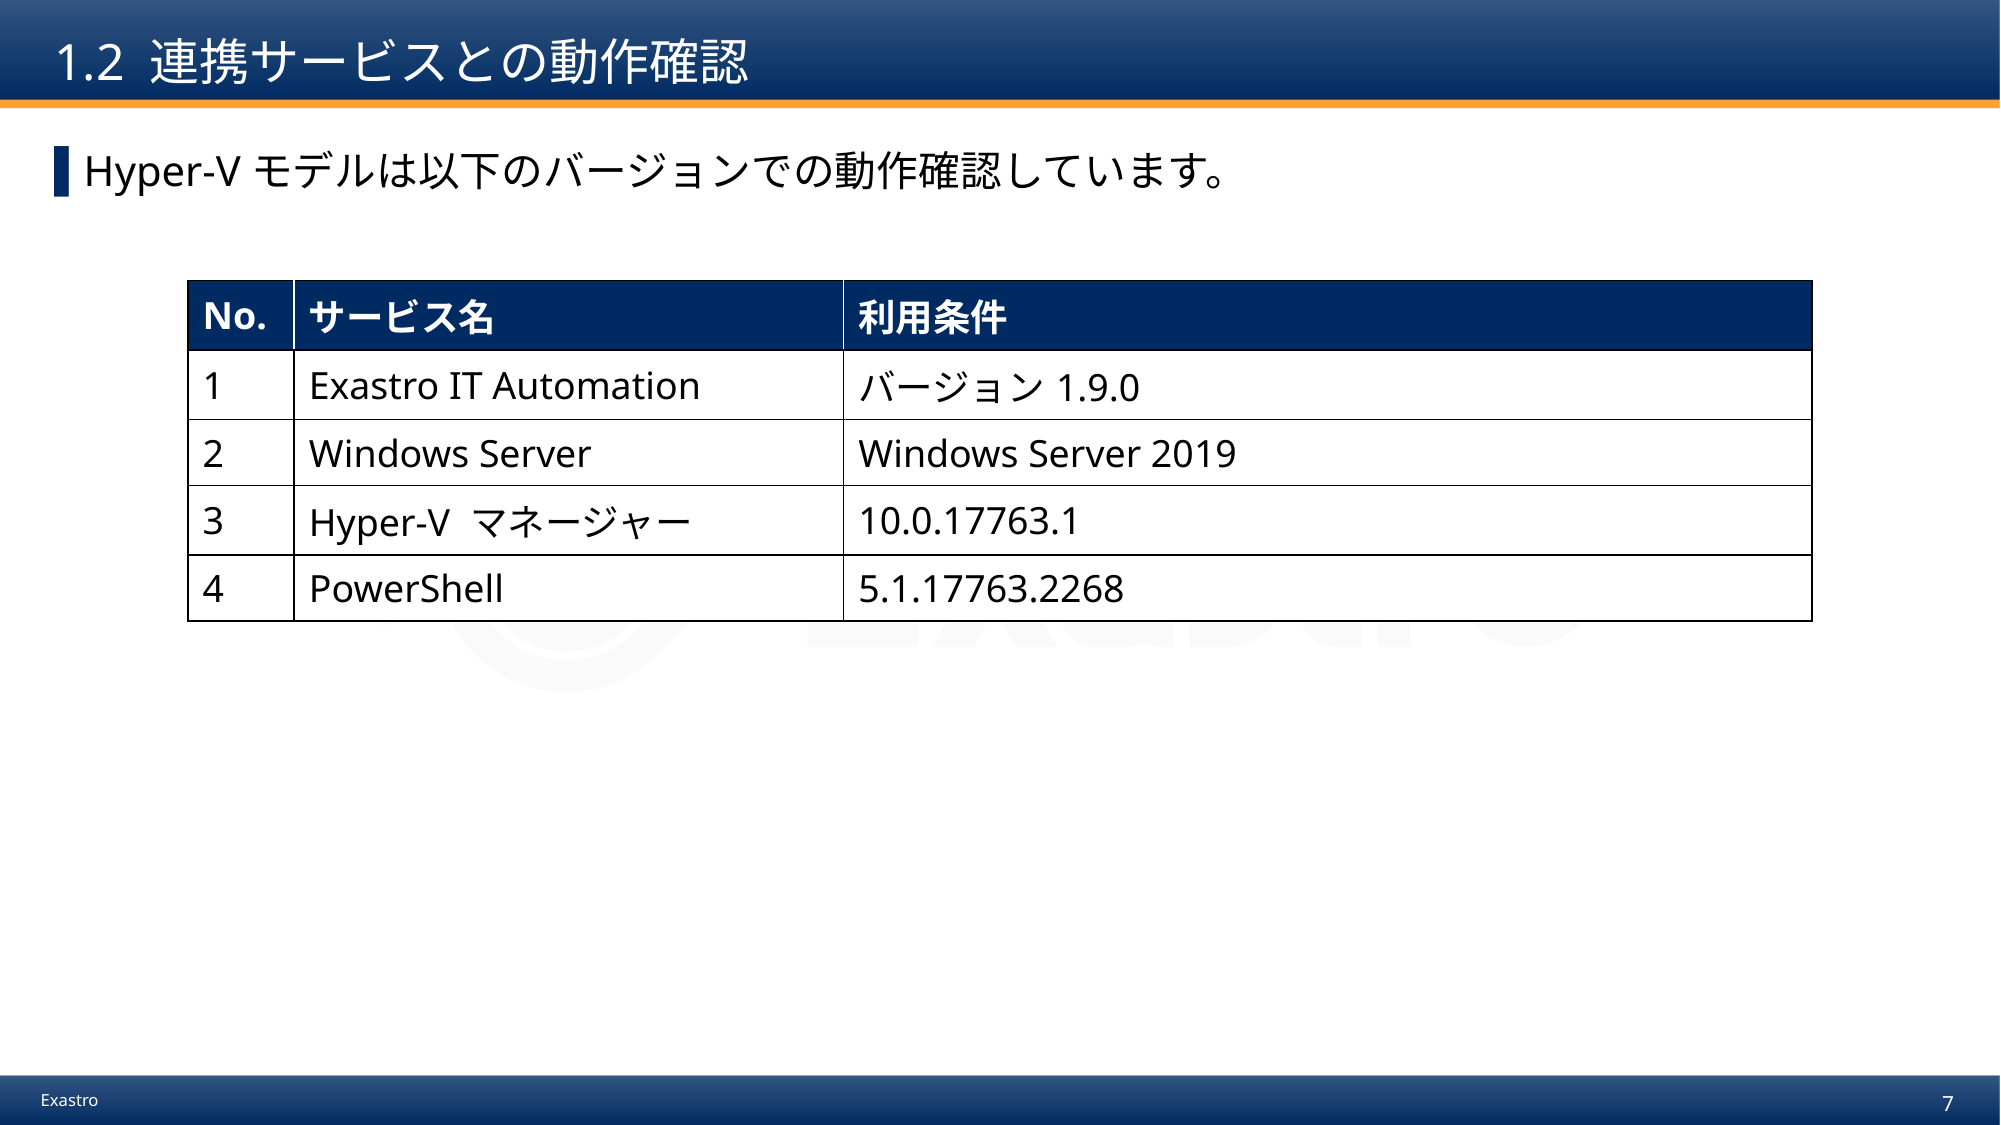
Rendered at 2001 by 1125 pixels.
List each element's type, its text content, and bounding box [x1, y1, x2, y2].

table_cell 1 [189, 351, 293, 419]
table_cell Hyper-V マネージャー [295, 486, 843, 554]
table_cell 2 [189, 420, 293, 485]
list Hyper-Vモデルは以下のバージョンでの動作確認しています。 [39, 137, 1961, 1059]
table_header No. [189, 281, 293, 349]
table_cell 5.1.17763.2268 [844, 556, 1811, 620]
table_cell Windows Server [295, 420, 843, 485]
table_cell 3 [189, 486, 293, 554]
table_cell PowerShell [295, 556, 843, 620]
table_header サービス名 [295, 281, 843, 349]
table_cell 10.0.17763.1 [844, 486, 1811, 554]
table_cell Windows Server 2019 [844, 420, 1811, 485]
picture [0, 0, 2000, 1125]
title 1.2 連携サービスとの動作確認 [39, 18, 1961, 96]
table_cell バージョン1.9.0 [844, 351, 1811, 419]
table_header 利用条件 [844, 281, 1811, 349]
table_cell Exastro IT Automation [295, 351, 843, 419]
table_cell 4 [189, 556, 293, 620]
